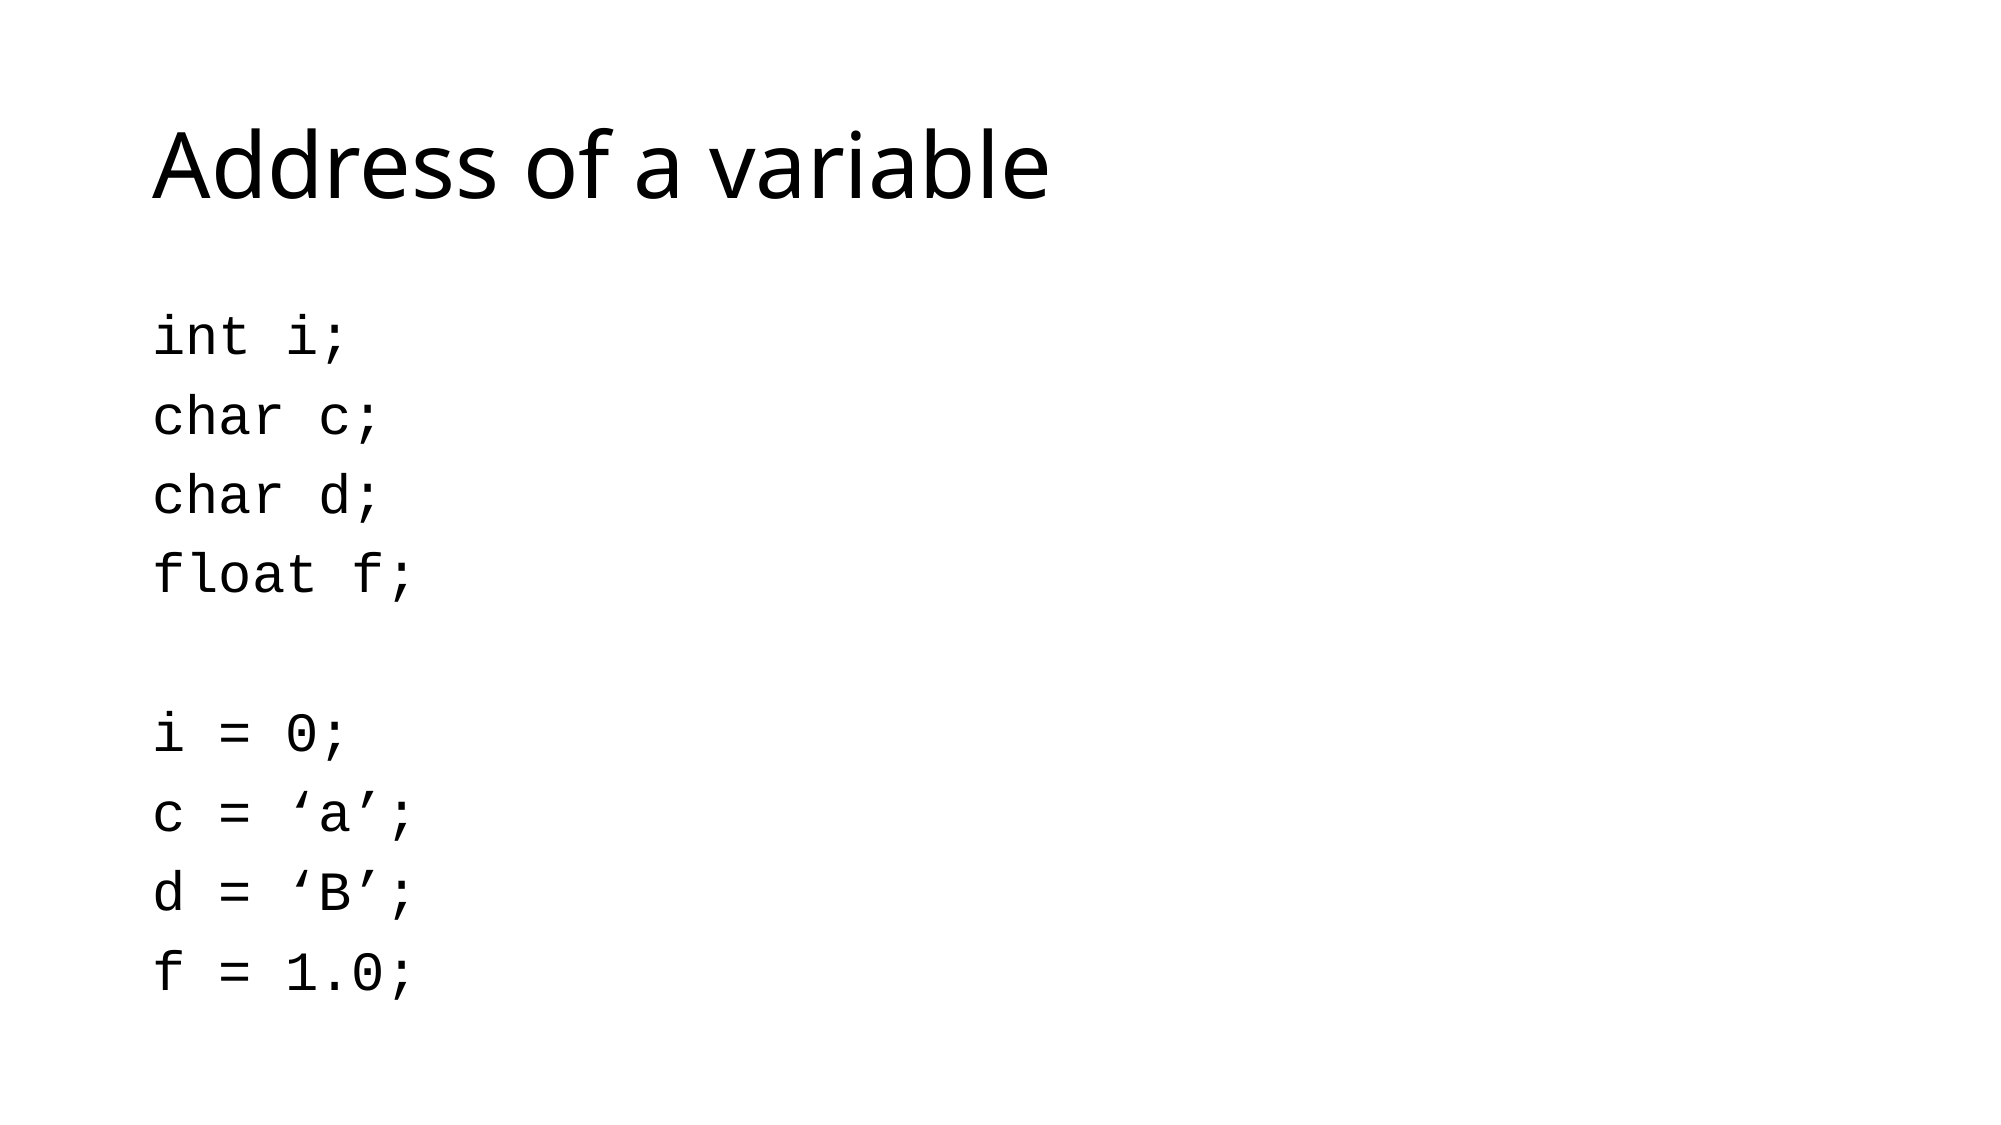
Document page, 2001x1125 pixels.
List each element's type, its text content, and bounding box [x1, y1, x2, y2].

list int i; char c; char d; float f; i = 0; c = ‘a’; d = ‘B’; f = 1.0; [137, 299, 1863, 1014]
title Address of a variable [137, 59, 1863, 278]
